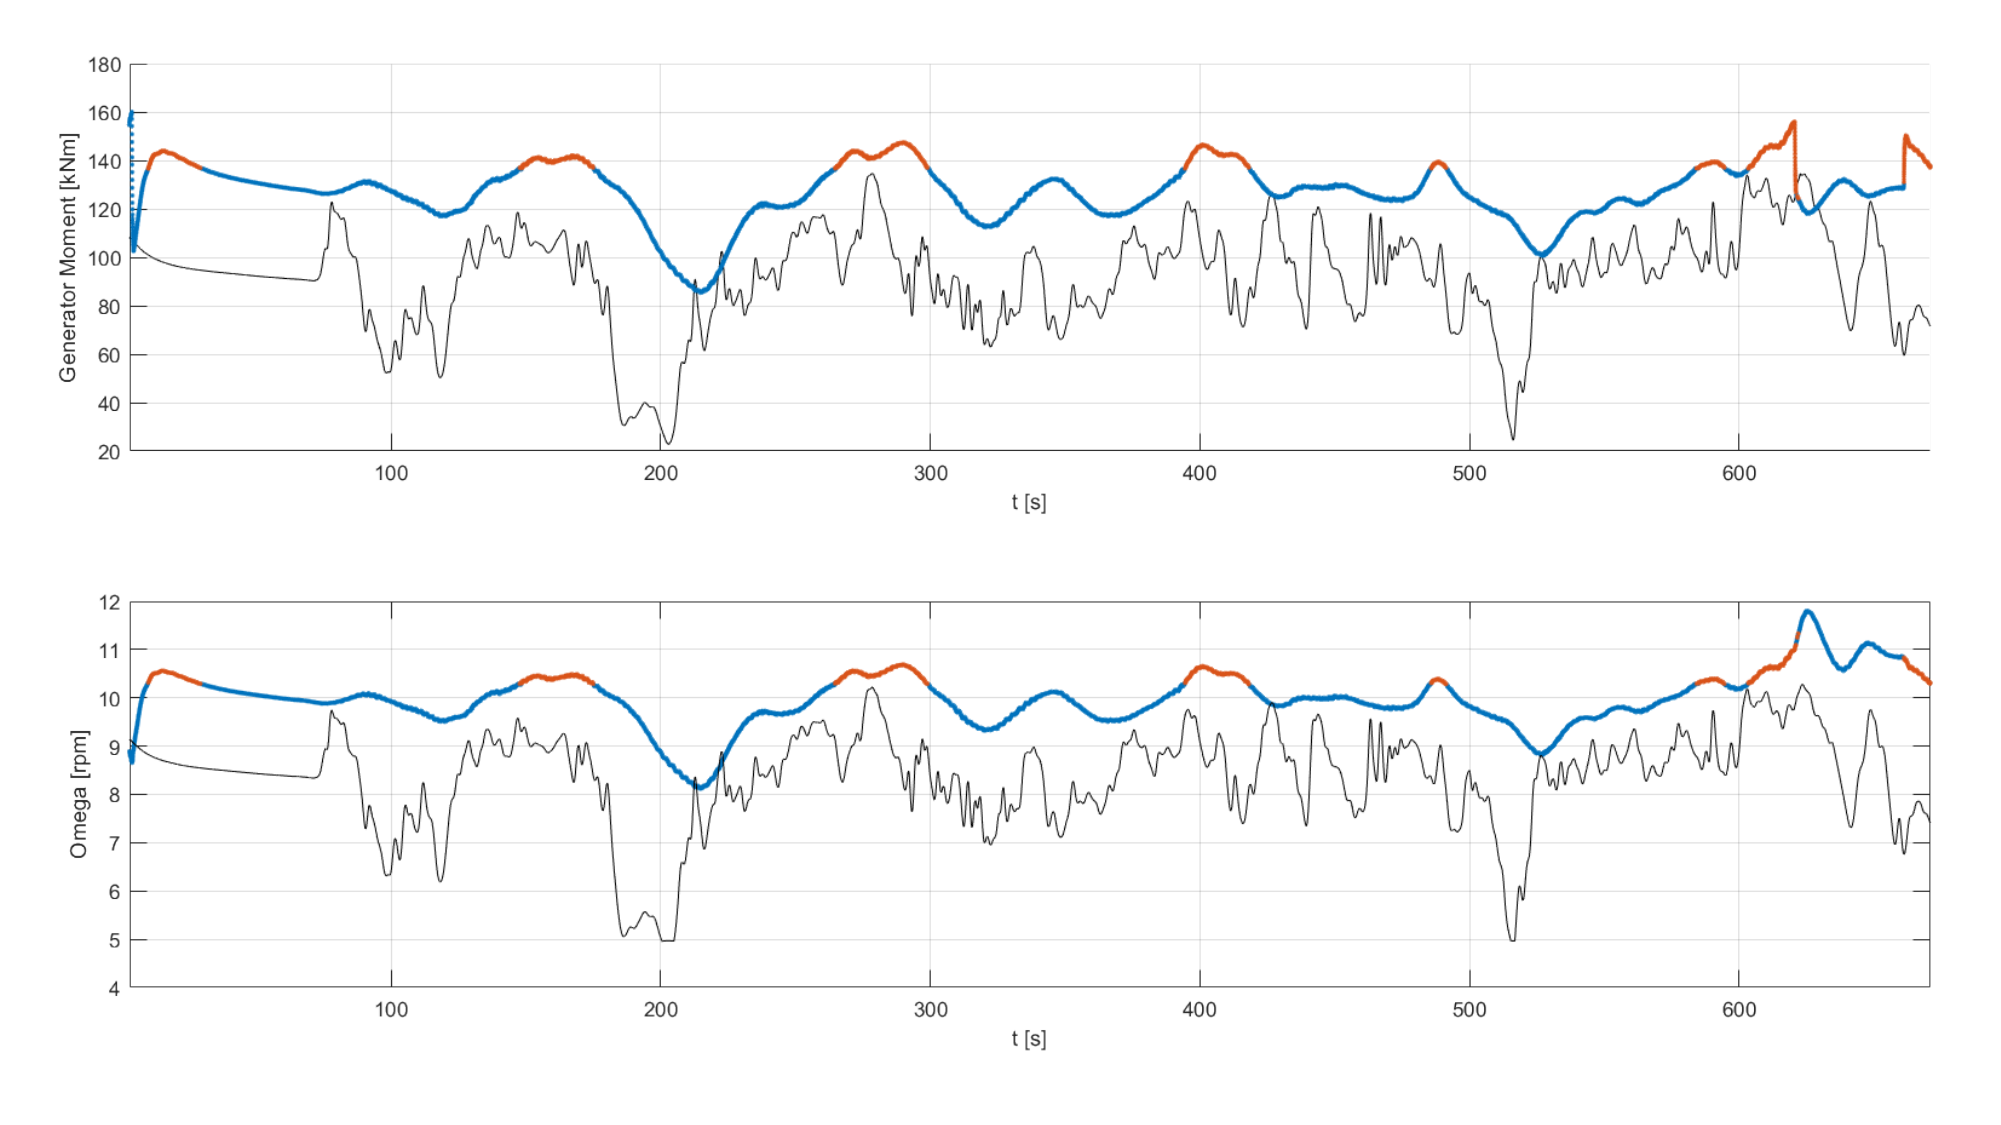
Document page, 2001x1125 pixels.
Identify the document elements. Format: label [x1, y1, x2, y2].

picture [35, 32, 1964, 1077]
